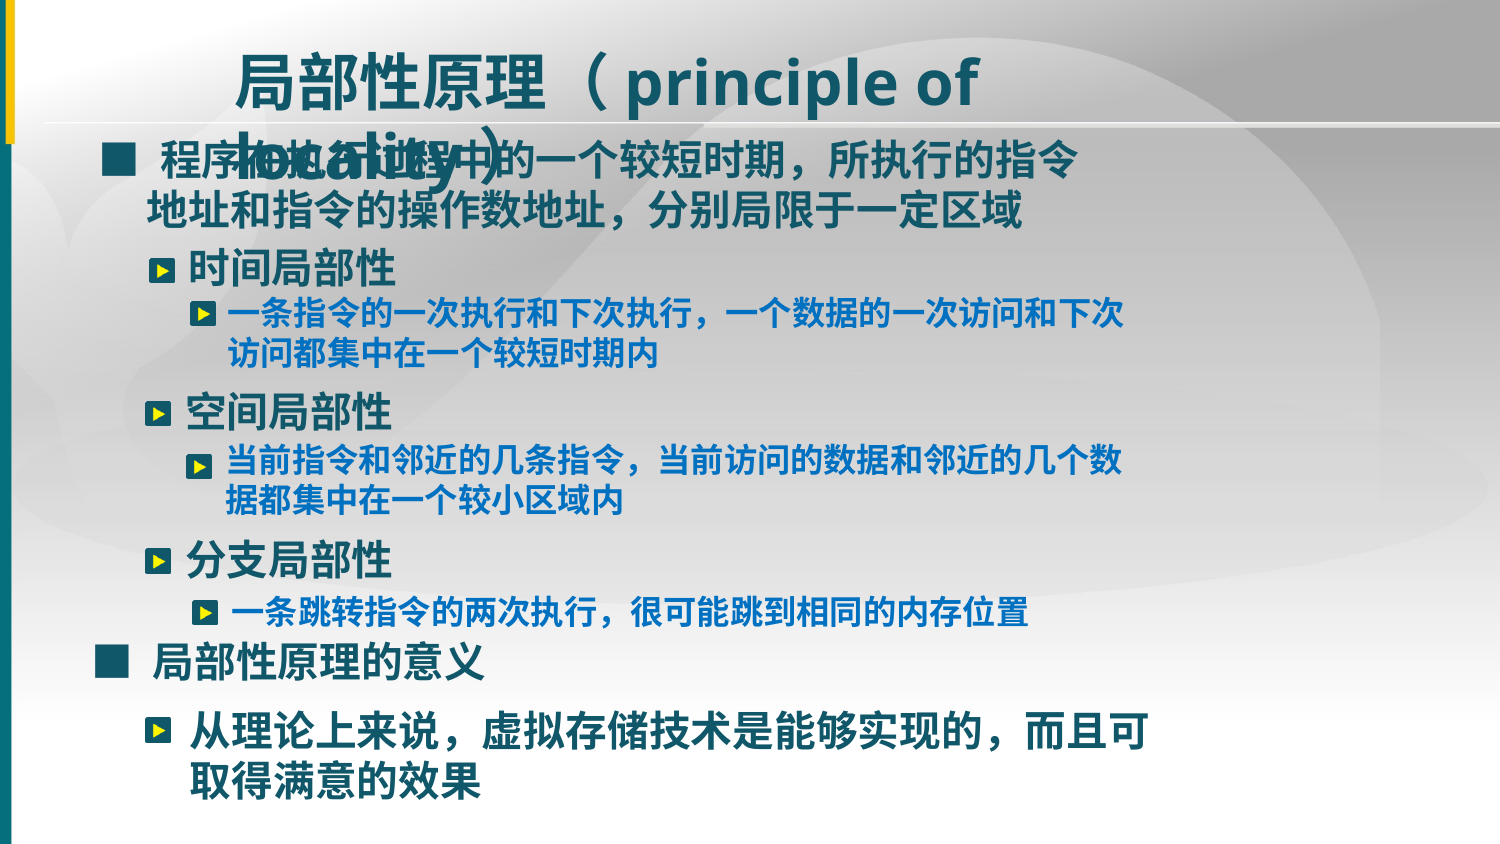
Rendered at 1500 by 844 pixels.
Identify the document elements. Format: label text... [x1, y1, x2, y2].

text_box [76, 628, 1174, 814]
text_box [56, 234, 1156, 378]
text_box ■ 程序在执行过程中的一个较短时期，所执行的指令 地址和指令的操作数地址，分别局限于一定区域 [41, 126, 1110, 242]
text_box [53, 378, 1156, 525]
picture [0, 0, 1500, 844]
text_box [53, 526, 1156, 640]
text_box 局部性原理（principle of locality） [220, 35, 1271, 200]
